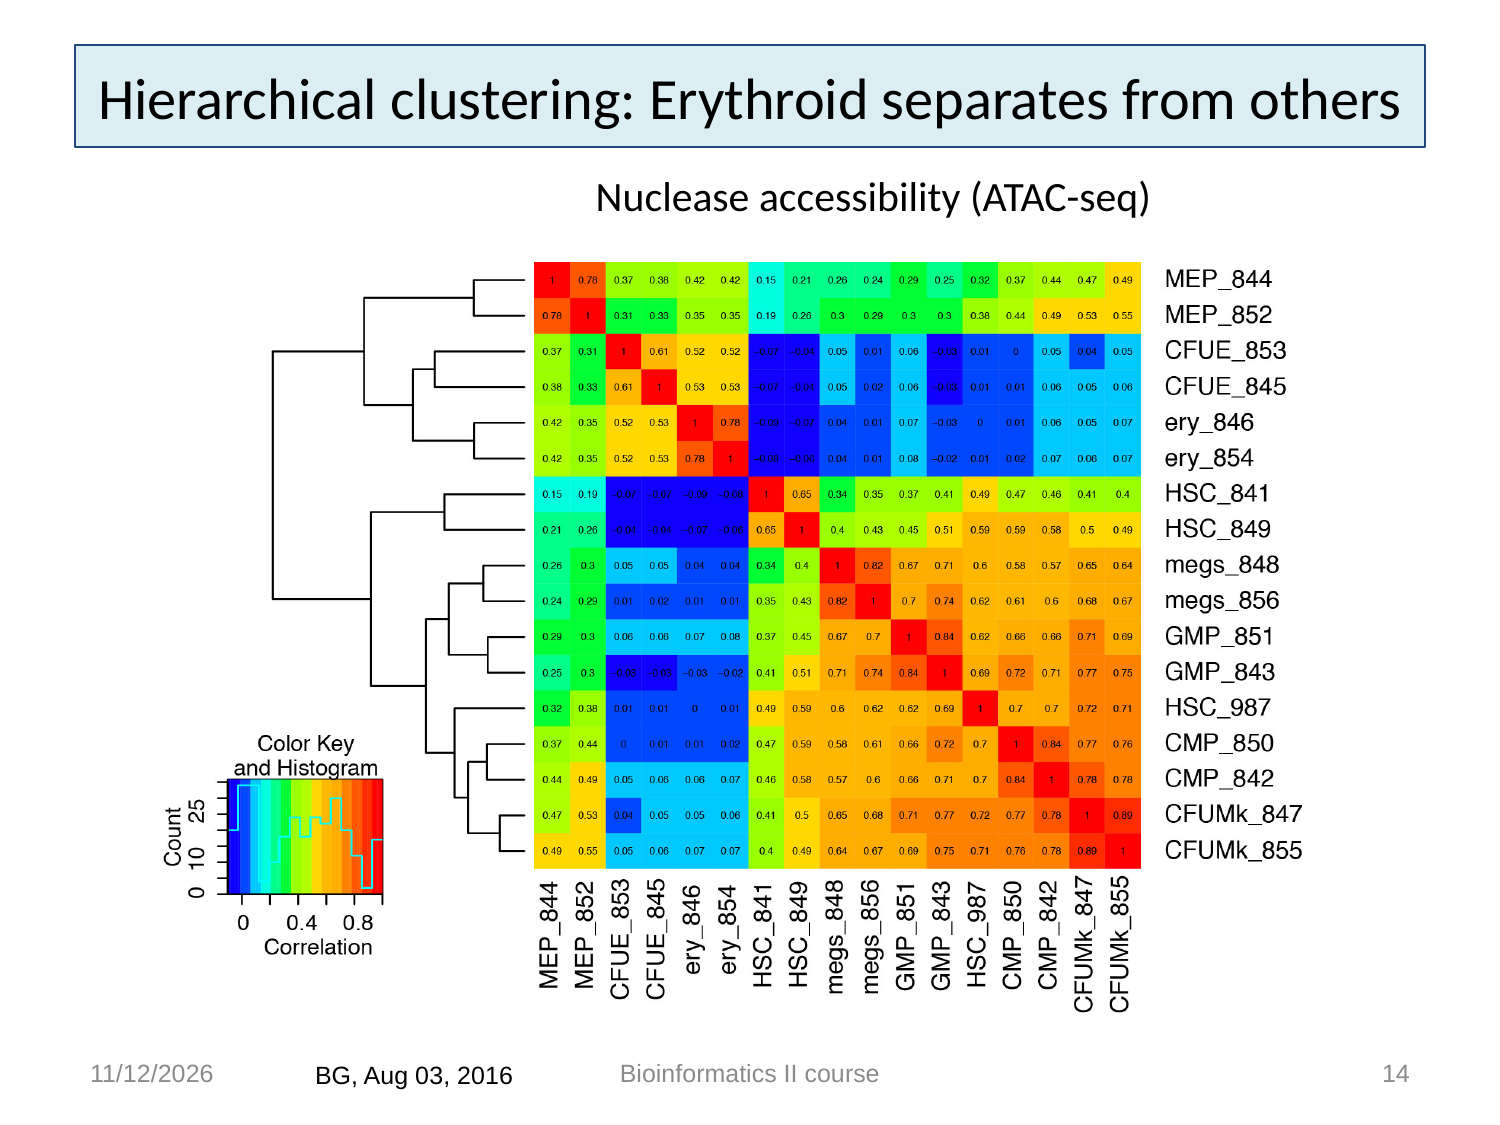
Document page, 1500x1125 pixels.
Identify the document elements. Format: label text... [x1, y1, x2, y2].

slide_number 14 [1074, 1042, 1425, 1103]
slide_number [75, 1042, 425, 1103]
text_box Nuclease accessibility (ATAC-seq) [580, 162, 1167, 228]
picture [161, 262, 1303, 1013]
text_box BG, Aug 03, 2016 [425, 1052, 512, 1097]
footer Bioinformatics II course [512, 1042, 988, 1103]
title Hierarchical clustering: Erythroid separates from others [74, 44, 1426, 148]
